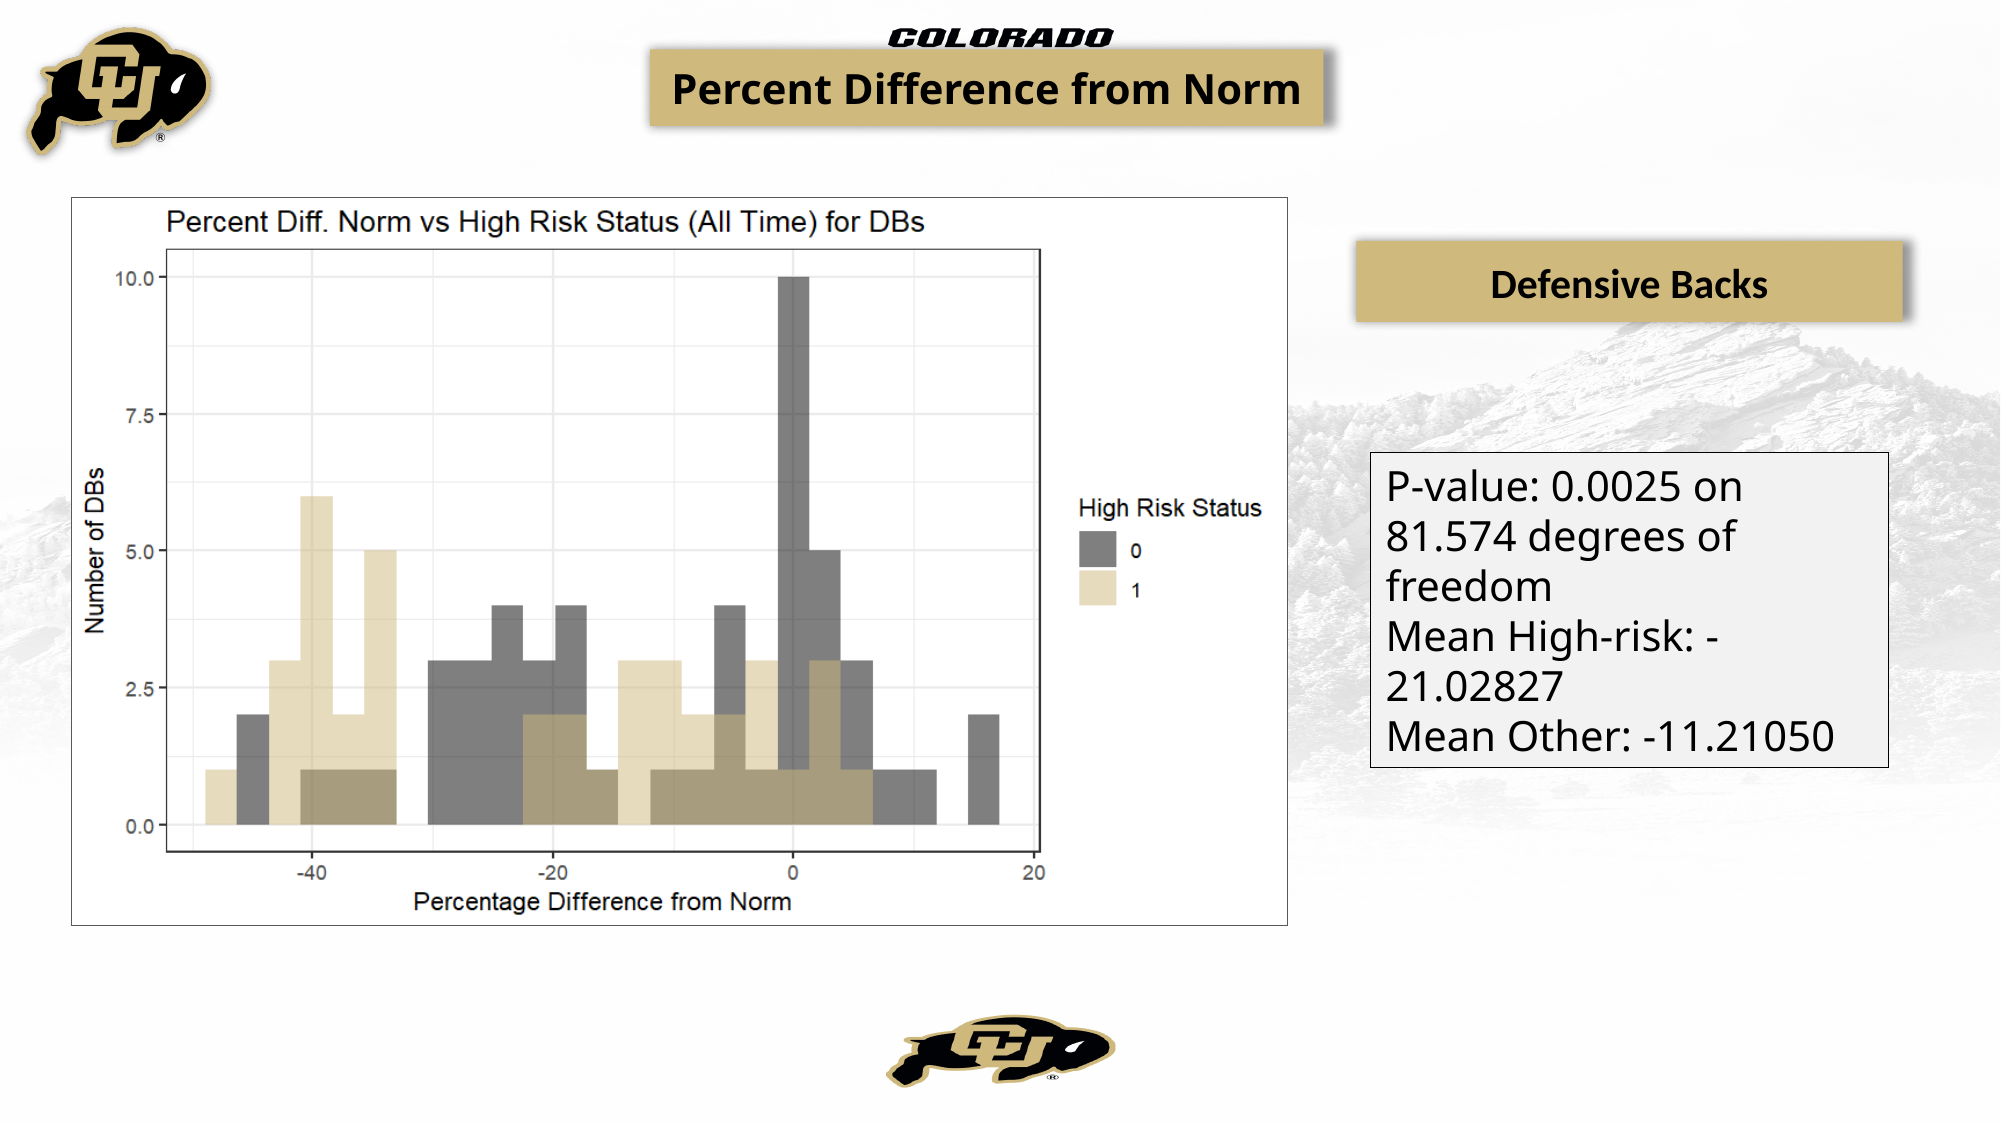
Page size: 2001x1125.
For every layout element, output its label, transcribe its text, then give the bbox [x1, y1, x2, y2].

text_box P-value: 0.0025 on 81.574 degrees of freedom Mean High-risk: -21.02827 Mean Other: -11.21050 [1370, 452, 1889, 768]
text_box Defensive Backs [1356, 240, 1903, 322]
text_box Percent Difference from Norm [650, 49, 1324, 126]
text_box [526, 89, 2000, 164]
picture [0, 0, 2001, 1125]
